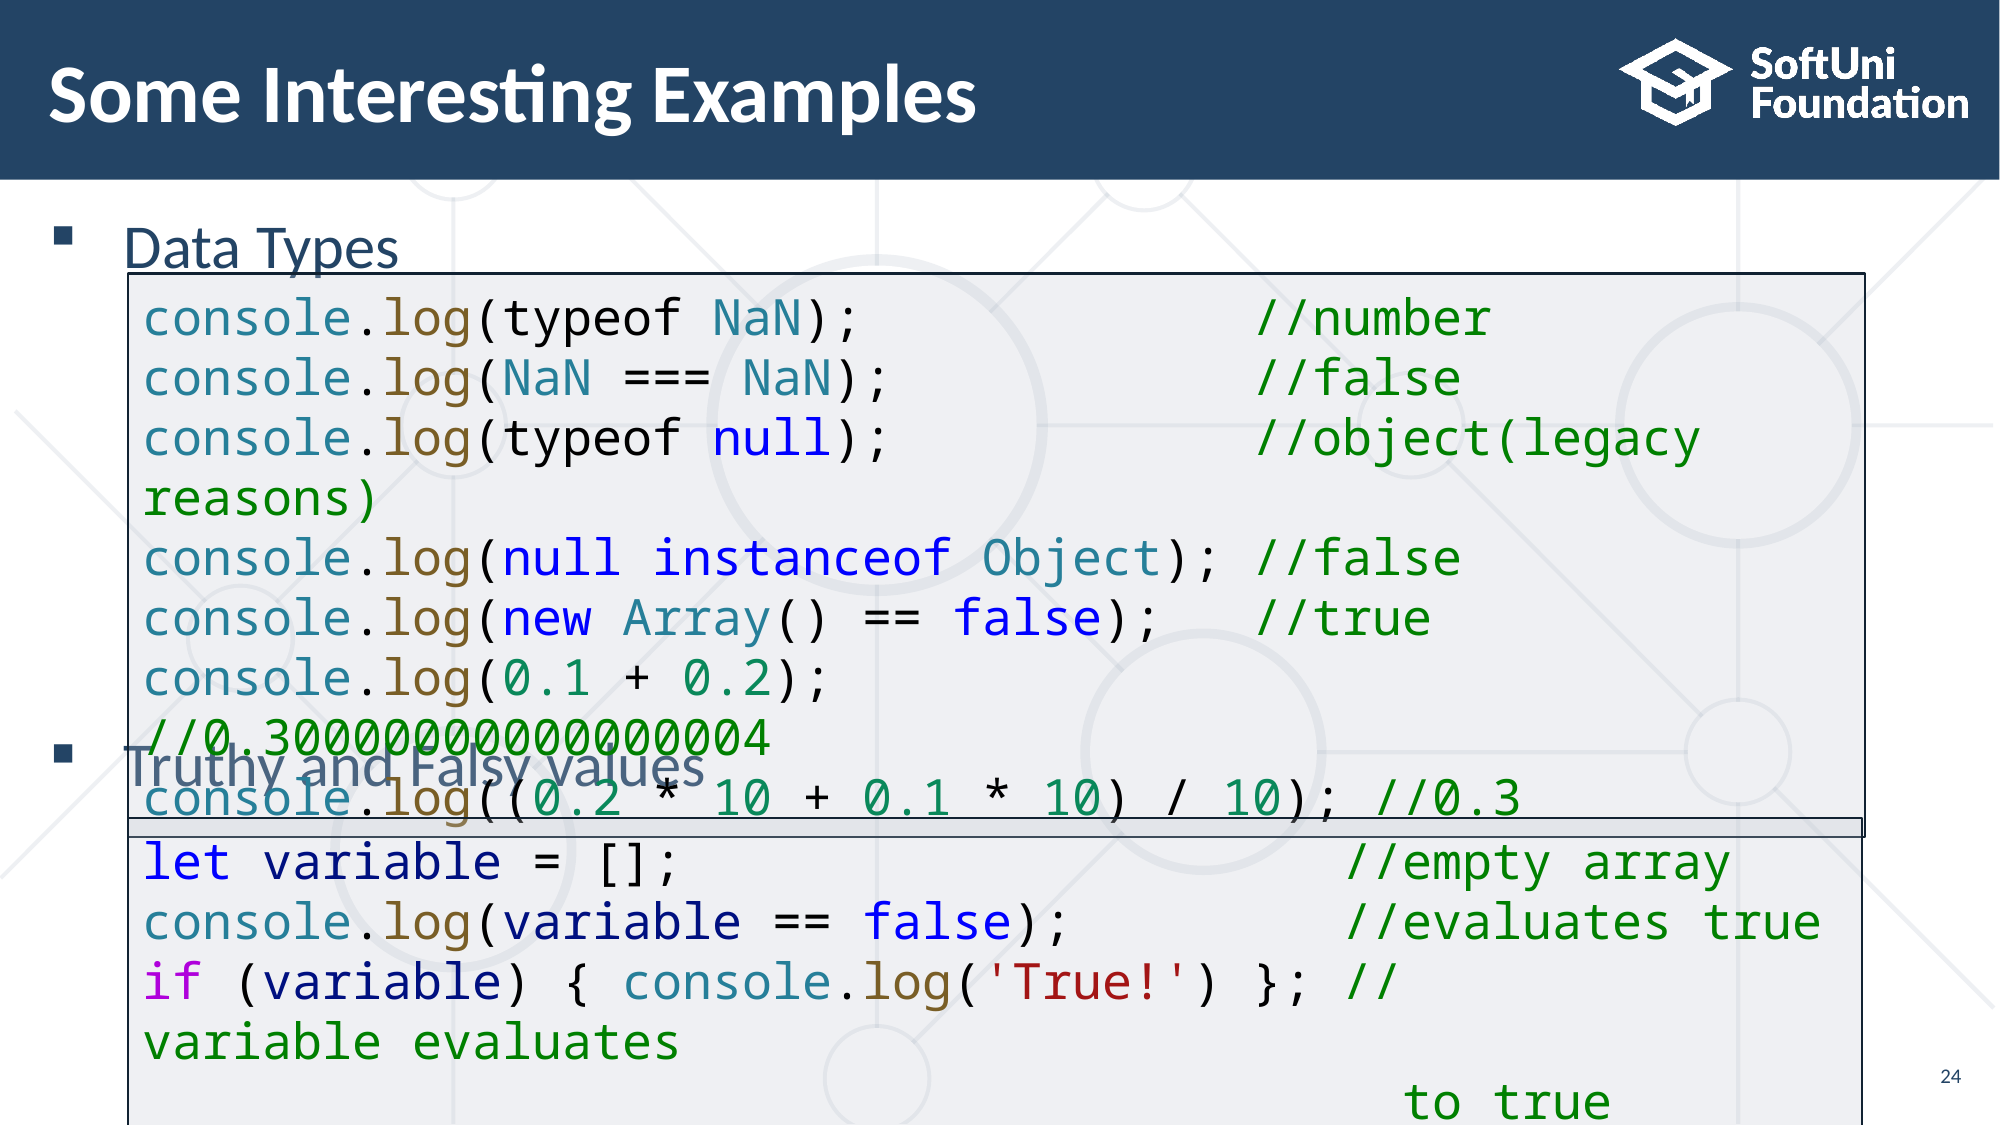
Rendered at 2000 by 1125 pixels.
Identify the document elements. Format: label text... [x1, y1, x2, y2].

picture [1618, 38, 1968, 126]
text_box let variable = []; //empty array console.log(variable == false); //evaluates true if (variable) { console.log('True!') }; //variable evaluates to true [127, 818, 1863, 1125]
slide_number 24 [1896, 1049, 1968, 1101]
text_box console.log(typeof NaN); //number console.log(NaN === NaN); //false console.log(typeof null); //object(legacy reasons) console.log(null instanceof Object); //false console.log(new Array() == false); //true console.log(0.1 + 0.2); //0.30000000000000004 console.log((0.2 * 10 + 0.1 * 10) / 10); //0.3 [127, 273, 1866, 838]
list Data Types Truthy and Falsy values [31, 196, 1970, 1050]
title Some Interesting Examples [31, 16, 1591, 162]
